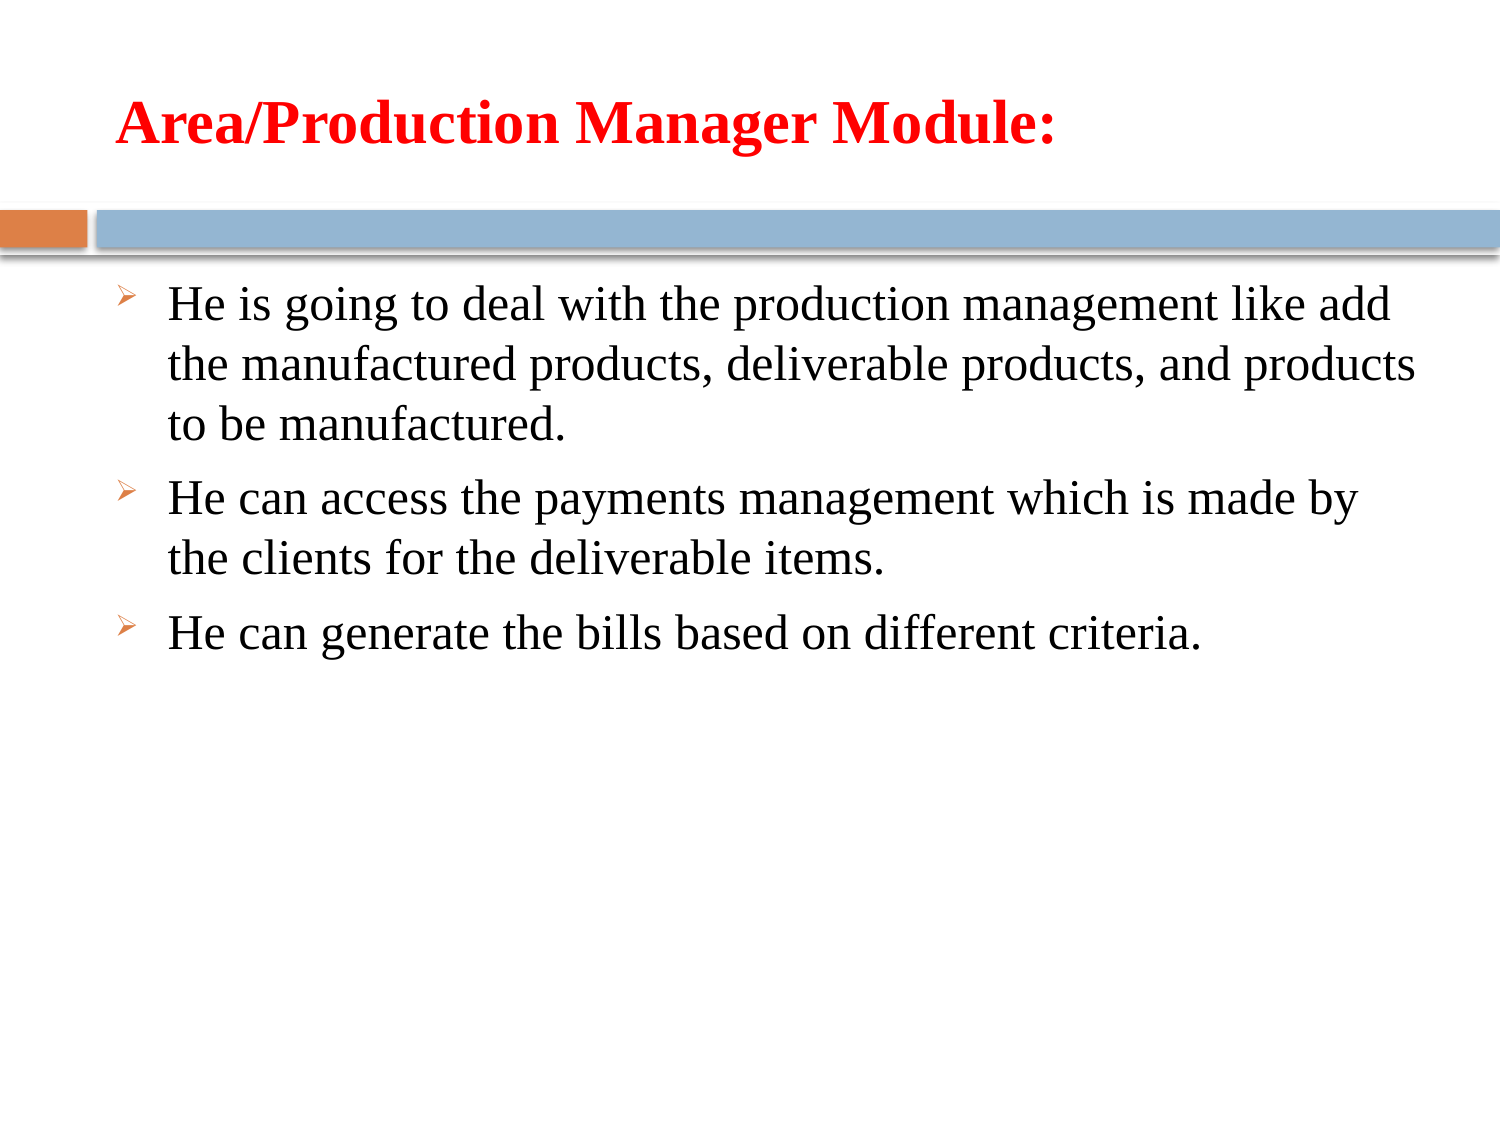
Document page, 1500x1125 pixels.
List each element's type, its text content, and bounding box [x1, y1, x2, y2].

title Area/Production Manager Module: [100, 37, 1438, 200]
list He is going to deal with the production management like add the manufactured products, deliverable products, and products to be manufactured. He can access the payments management which is made by the clients for the deliverable items. He can generate the bills based on different criteria. [100, 262, 1438, 1000]
